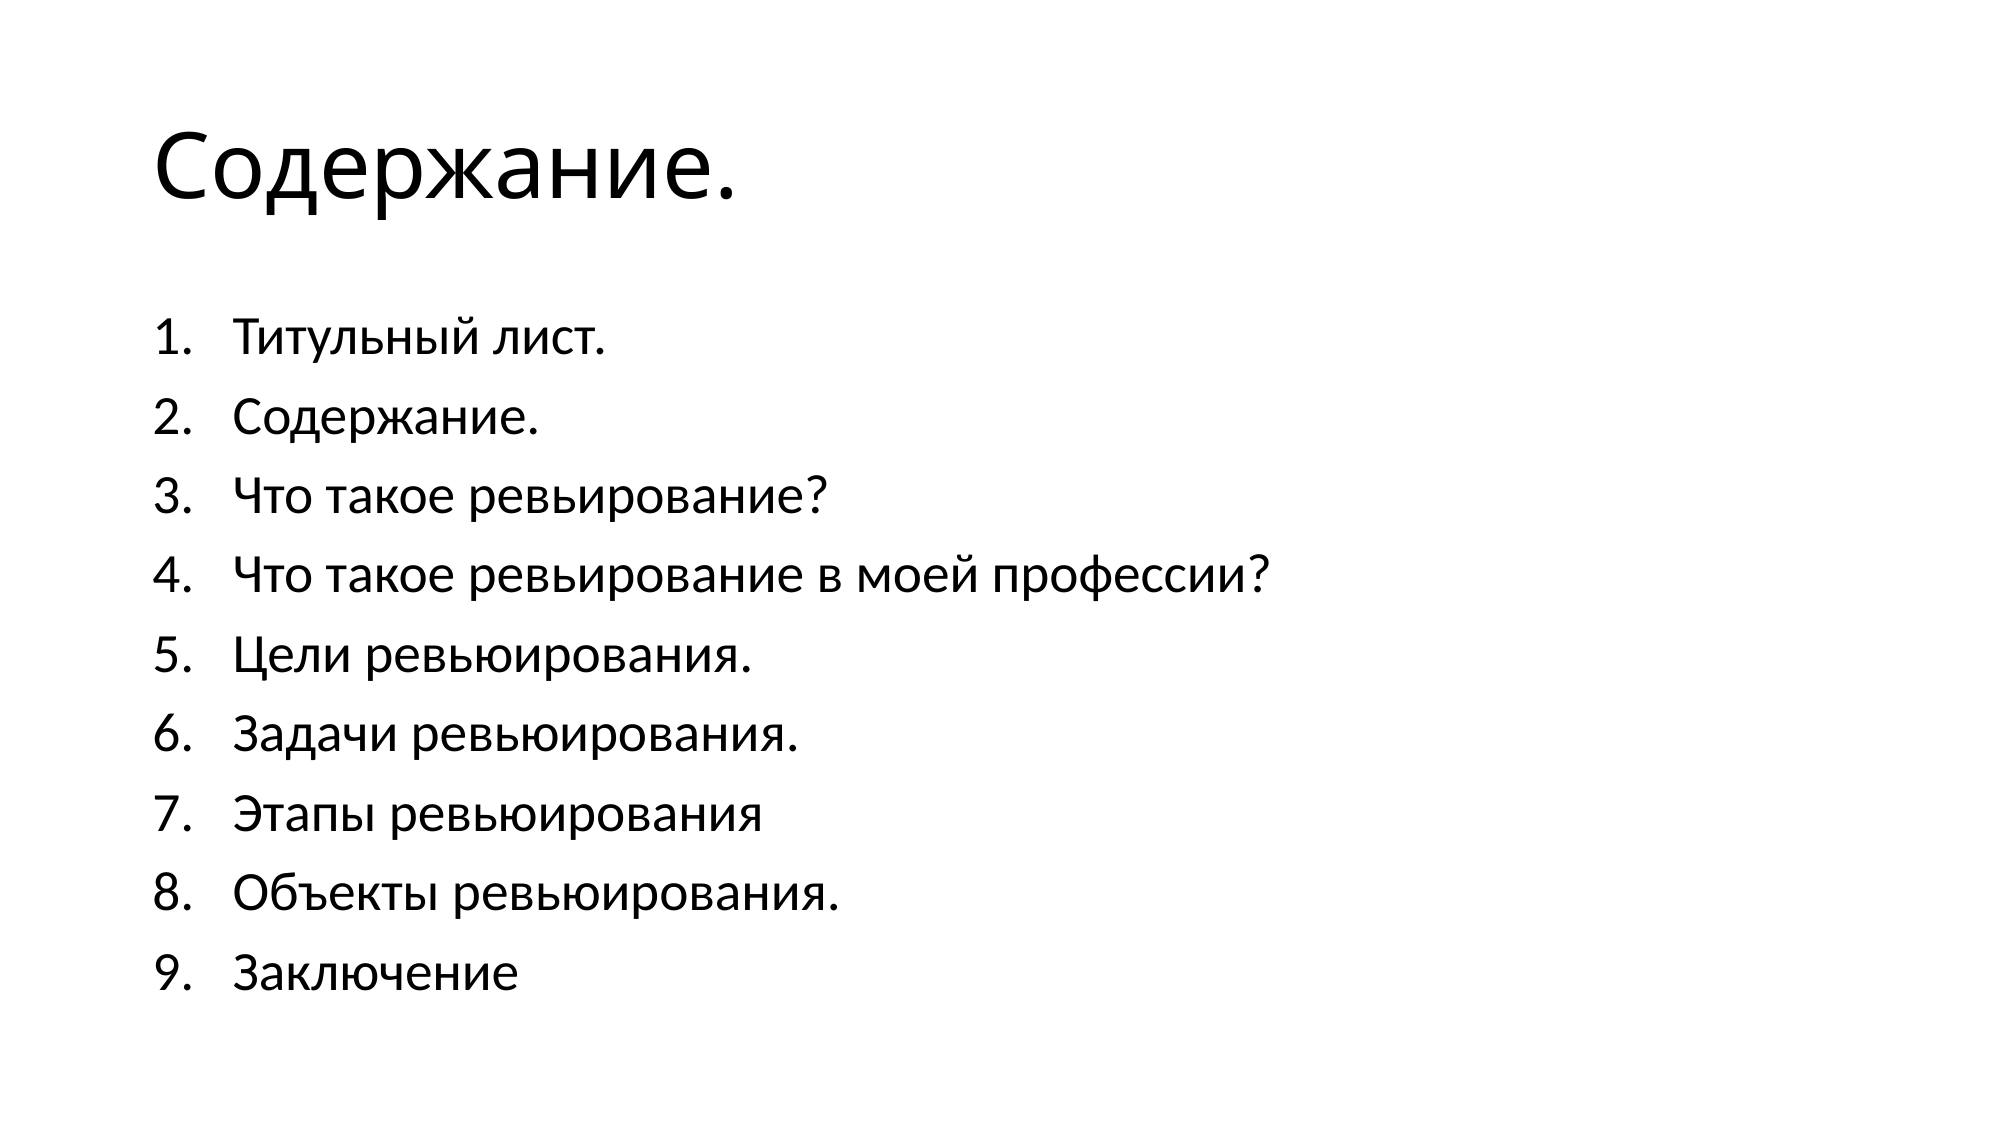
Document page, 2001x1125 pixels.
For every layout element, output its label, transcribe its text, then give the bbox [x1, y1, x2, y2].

list Титульный лист. Содержание. Что такое ревьирование? Что такое ревьирование в моей профессии? Цели ревьюирования. Задачи ревьюирования. Этапы ревьюирования Объекты ревьюирования. Заключение [137, 299, 1863, 1014]
title Содержание. [137, 59, 1863, 278]
